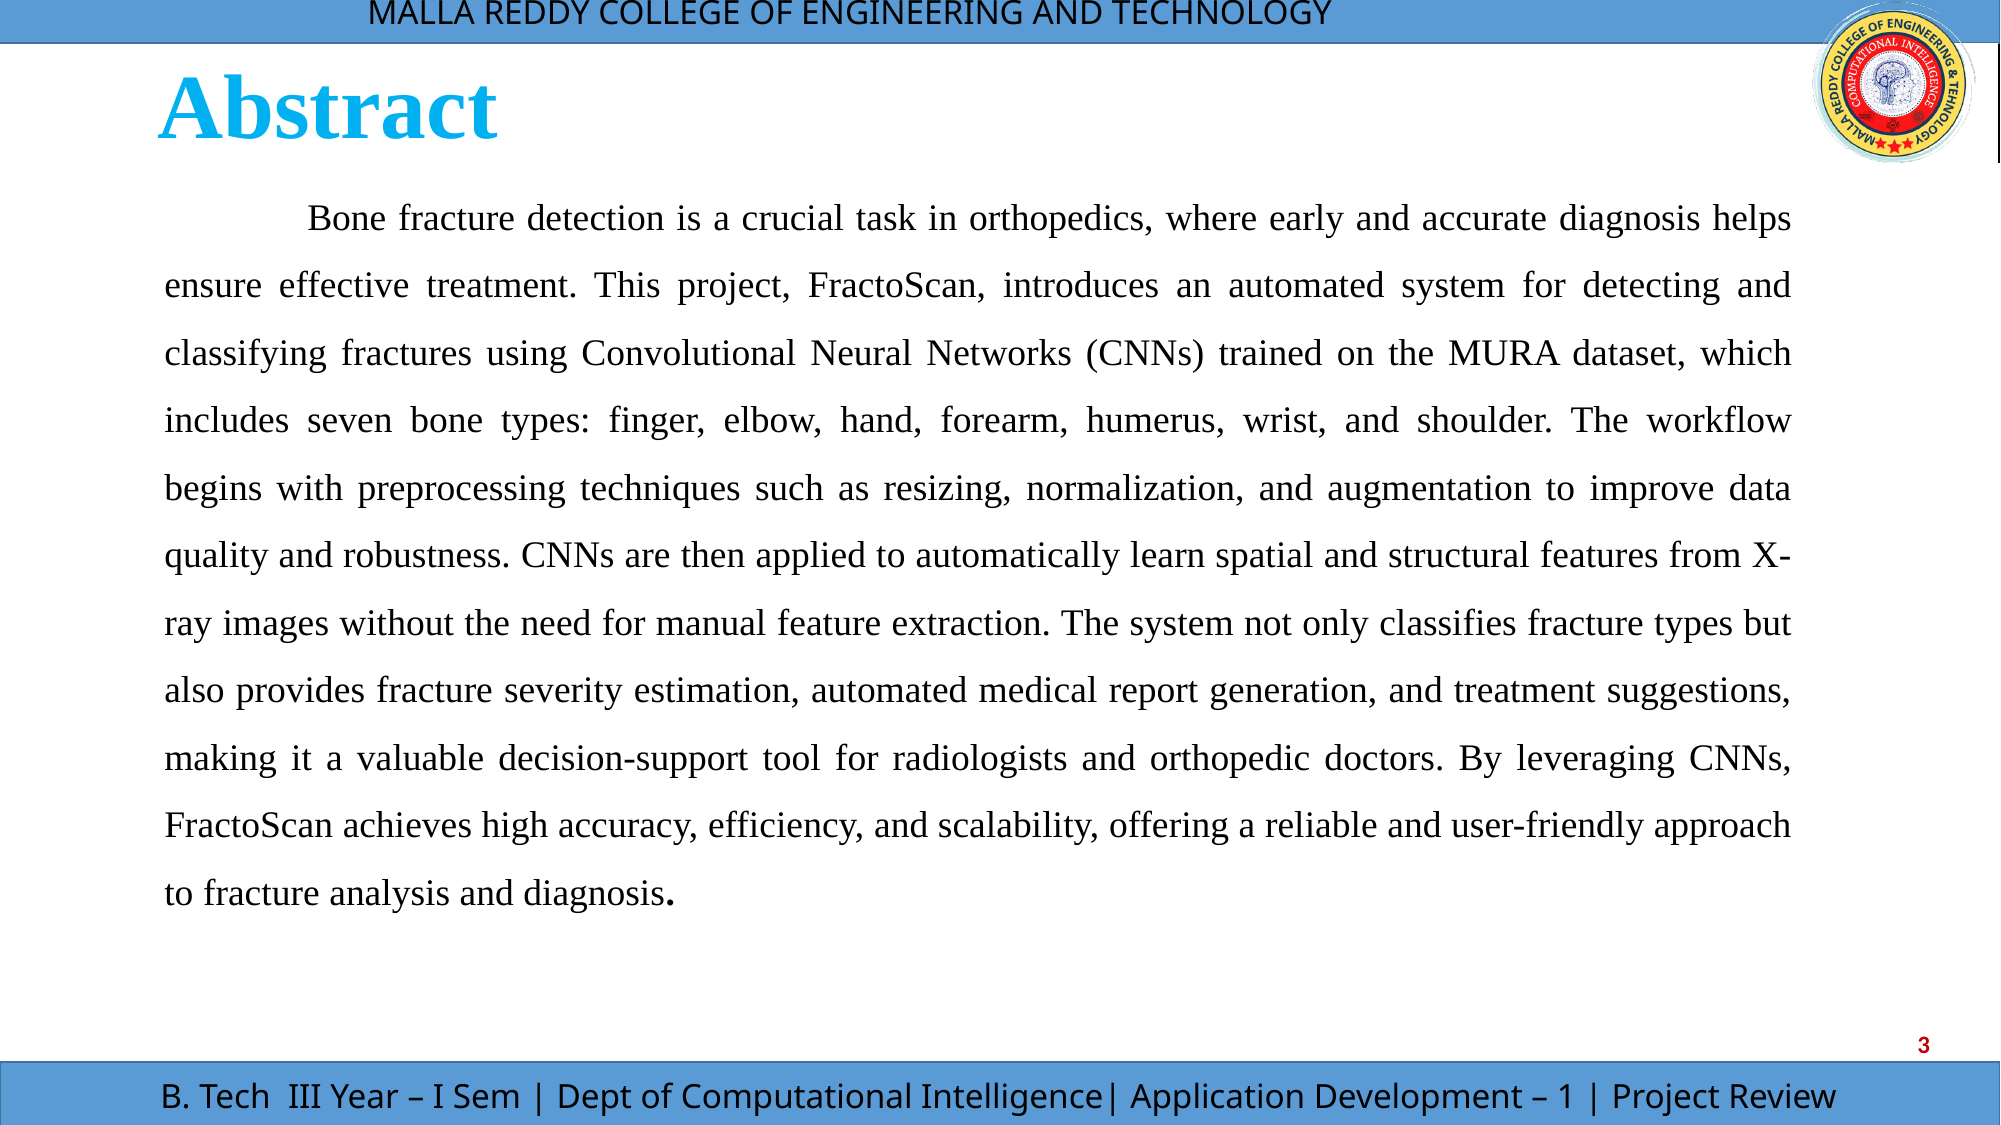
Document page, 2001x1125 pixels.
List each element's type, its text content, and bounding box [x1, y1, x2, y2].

list Bone fracture detection is a crucial task in orthopedics, where early and accurate diagnosis helps ensure effective treatment. This project, FractoScan, introduces an automated system for detecting and classifying fractures using Convolutional Neural Networks (CNNs) trained on the MURA dataset, which includes seven bone types: finger, elbow, hand, forearm, humerus, wrist, and shoulder. The workflow begins with preprocessing techniques such as resizing, normalization, and augmentation to improve data quality and robustness. CNNs are then applied to automatically learn spatial and structural features from X-ray images without the need for manual feature extraction. The system not only classifies fracture types but also provides fracture severity estimation, automated medical report generation, and treatment suggestions, making it a valuable decision-support tool for radiologists and orthopedic doctors. By leveraging CNNs, FractoScan achieves high accuracy, efficiency, and scalability, offering a reliable and user-friendly approach to fracture analysis and diagnosis. [156, 166, 1803, 966]
picture [1787, 0, 2000, 189]
slide_number 3 [1907, 1022, 1938, 1061]
text_box [0, 0, 1787, 44]
text_box Abstract [80, 51, 1787, 166]
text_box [0, 1062, 2000, 1125]
text_box MALLA REDDY COLLEGE OF ENGINEERING AND TECHNOLOGY [359, 0, 1480, 39]
